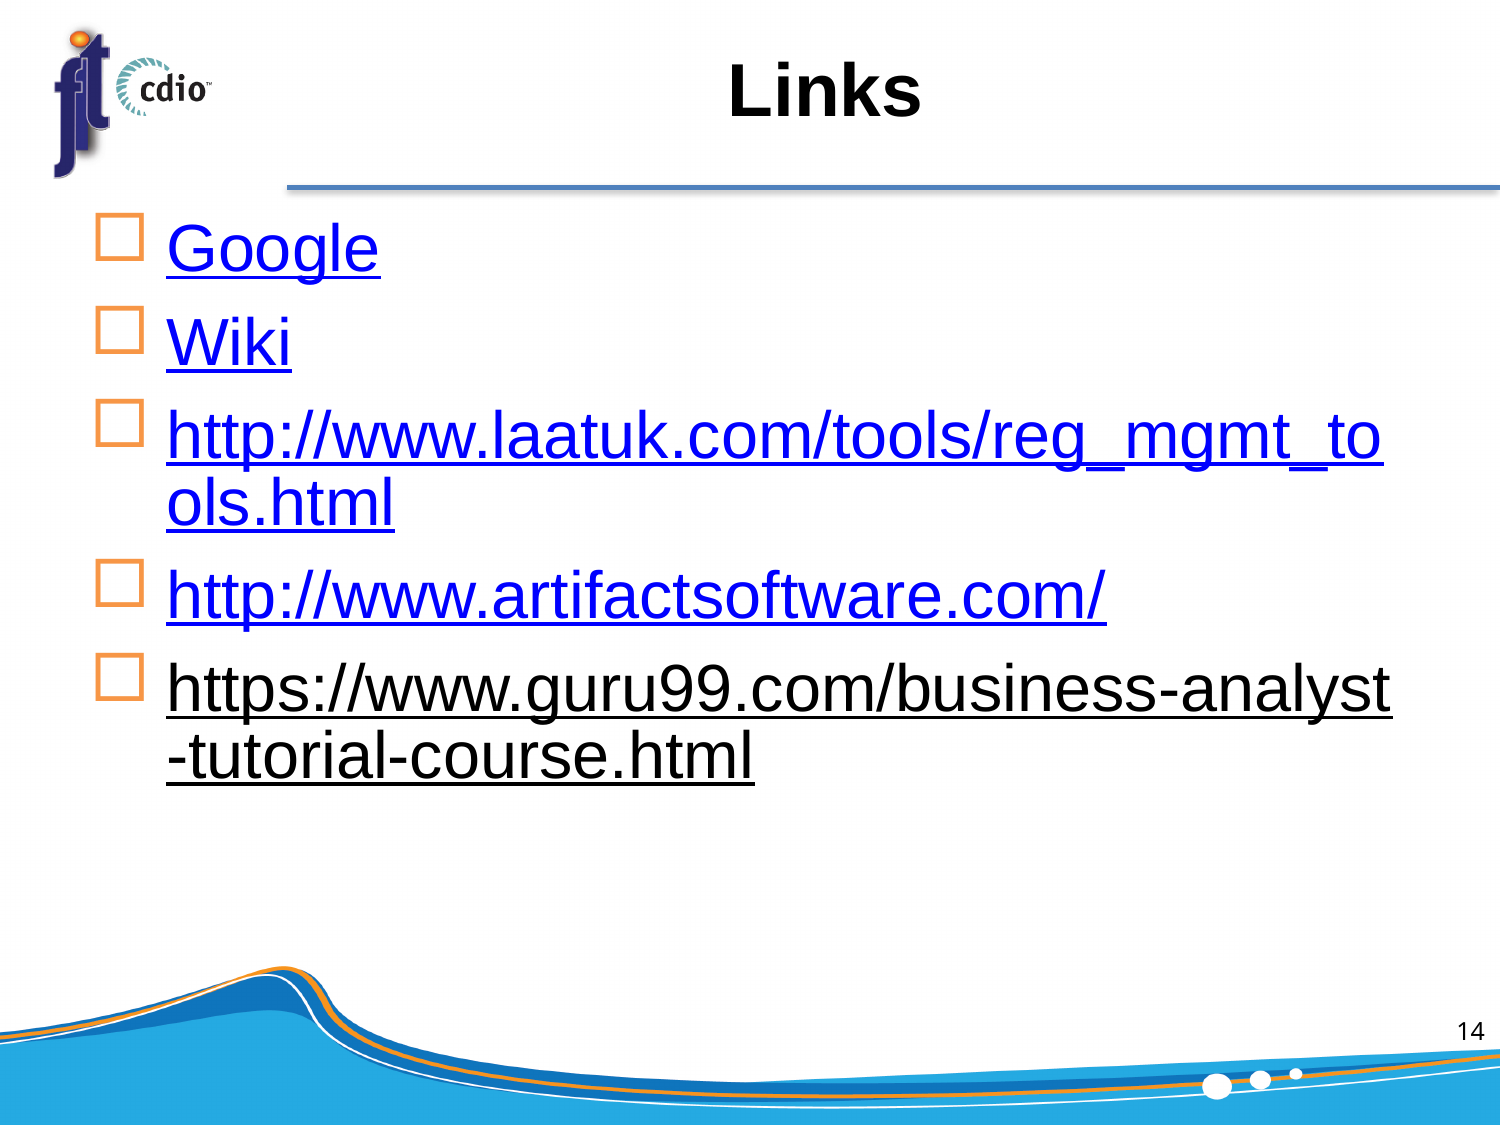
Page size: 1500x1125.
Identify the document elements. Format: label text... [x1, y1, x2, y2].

picture [0, 0, 1500, 1125]
title Links [226, 7, 1425, 166]
list Google Wiki http://www.laatuk.com/tools/reg_mgmt_tools.html http://www.artifactsoftware.com/ https://www.guru99.com/business-analyst-tutorial-course.html [75, 197, 1425, 977]
slide_number 14 [1149, 1002, 1500, 1063]
